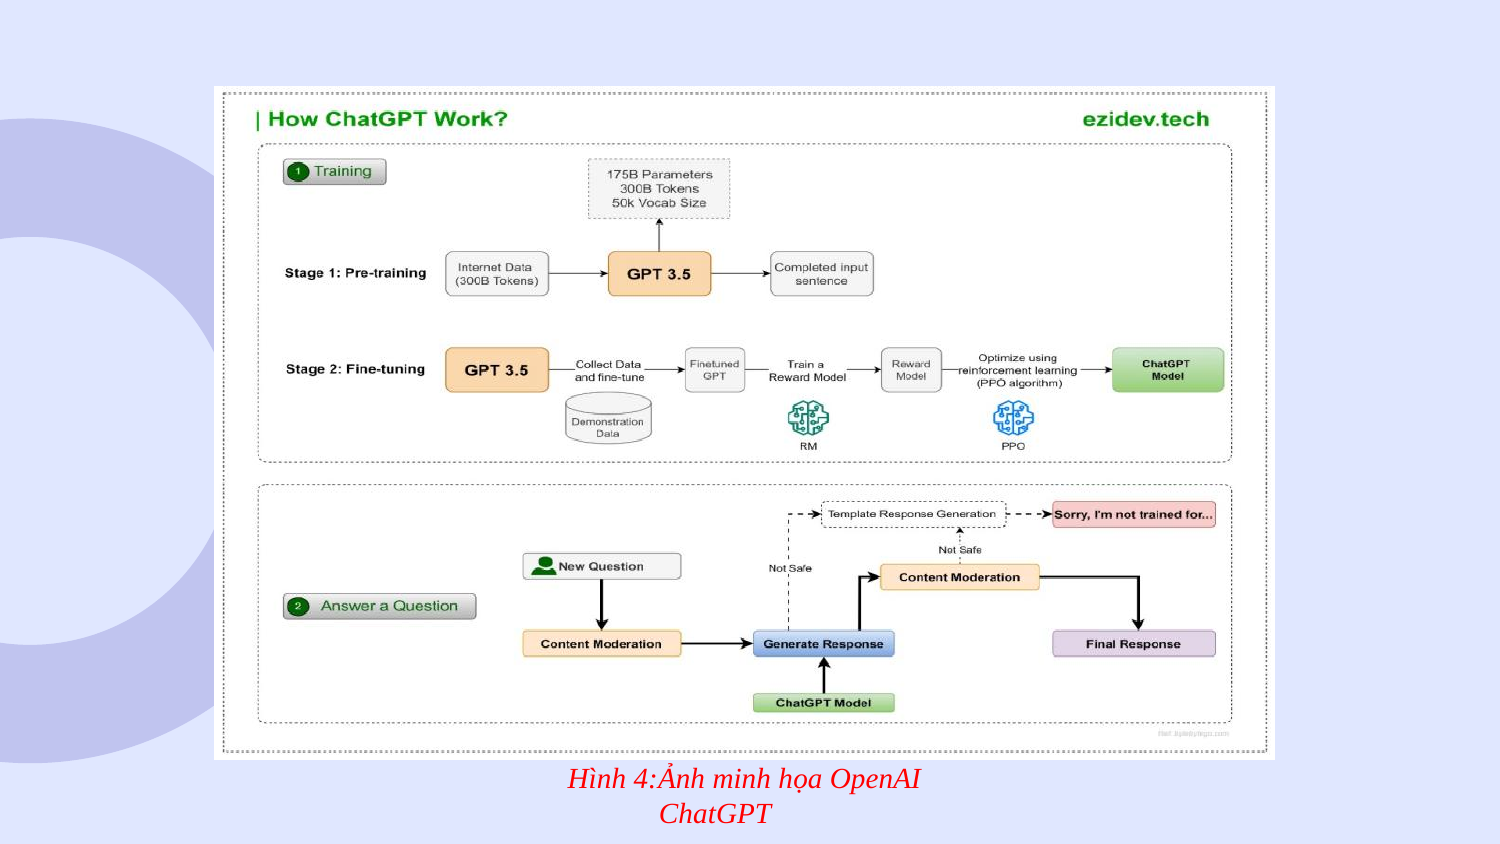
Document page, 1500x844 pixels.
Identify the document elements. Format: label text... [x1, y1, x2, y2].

picture [213, 86, 1276, 760]
text_box Hình 4:Ảnh minh họa OpenAI ChatGPT [463, 768, 967, 802]
